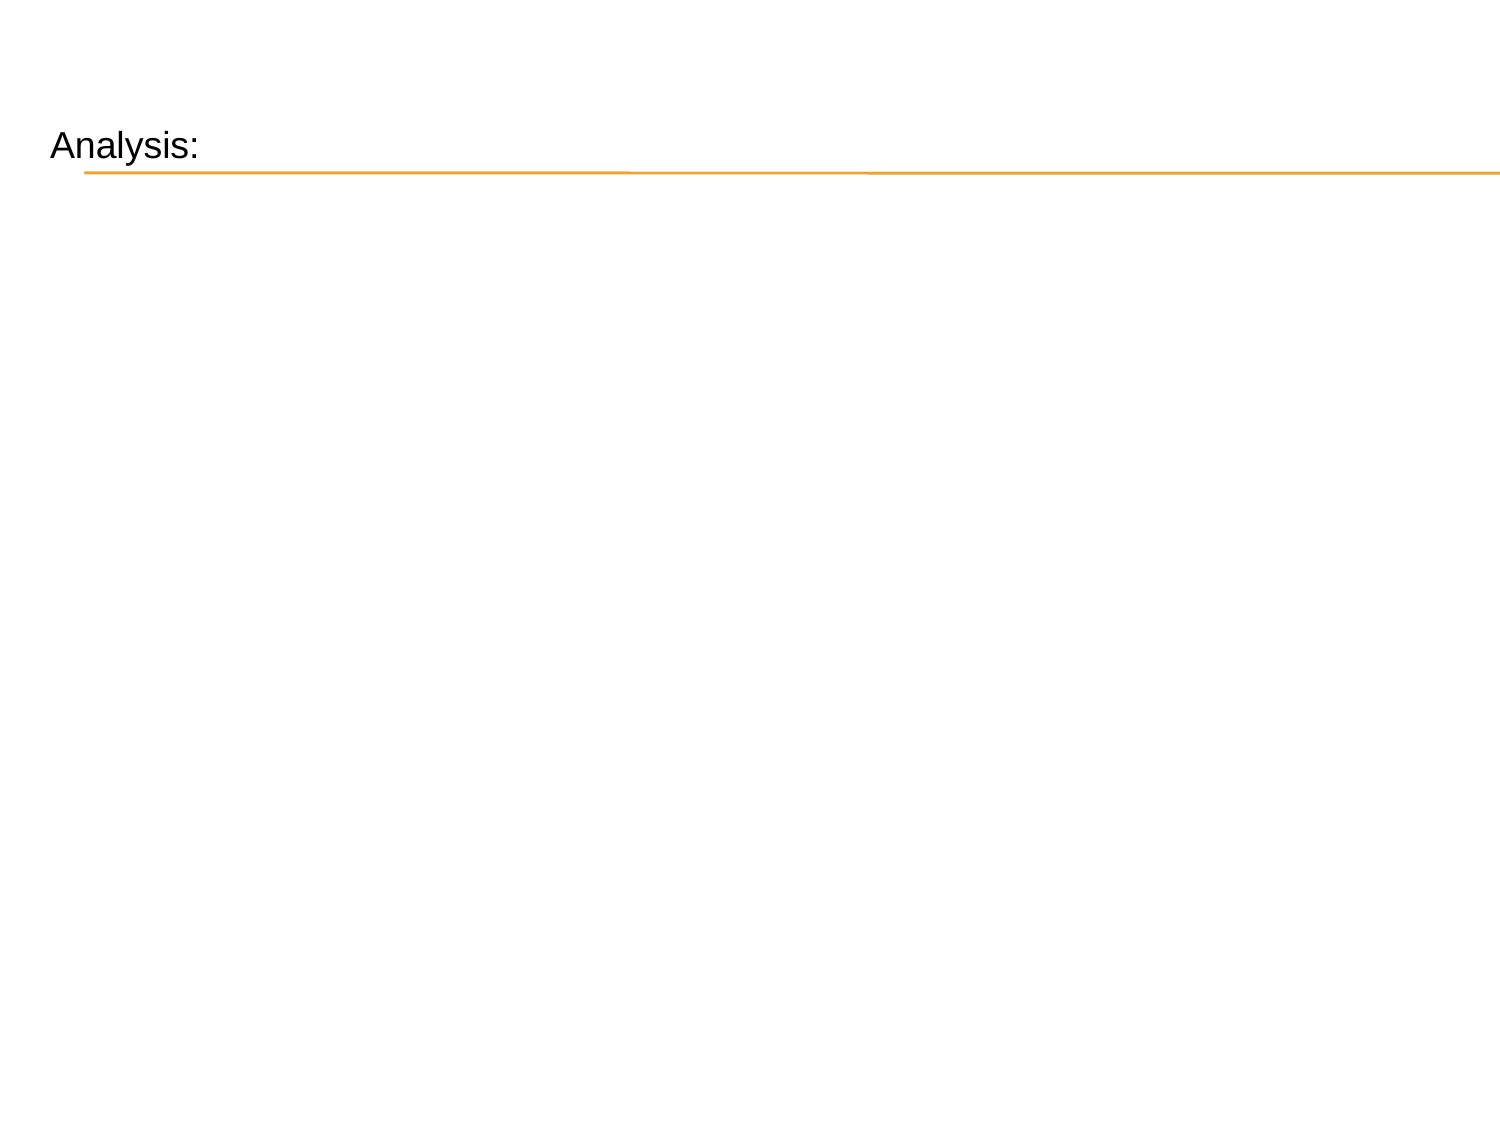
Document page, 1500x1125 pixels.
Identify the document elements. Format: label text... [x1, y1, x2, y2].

text_box Analysis: [50, 82, 1475, 205]
